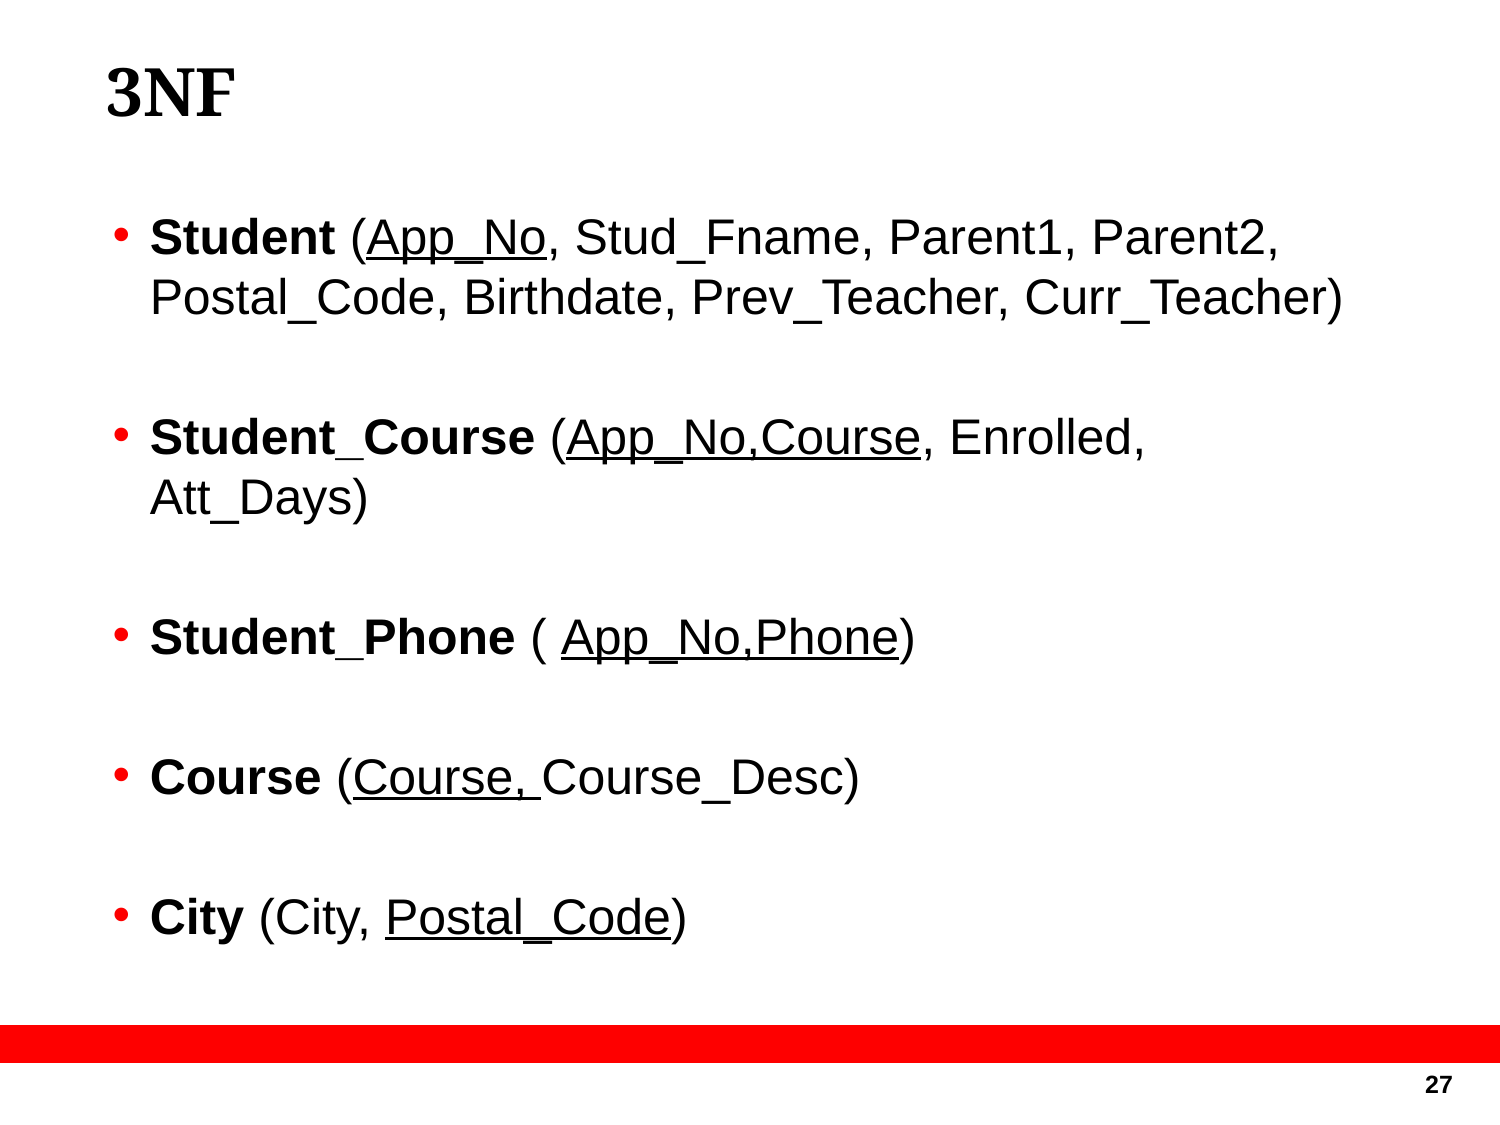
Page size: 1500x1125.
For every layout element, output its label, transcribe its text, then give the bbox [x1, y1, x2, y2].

picture [0, 1025, 1500, 1063]
title 3NF [106, 50, 1350, 205]
list Student (App_No, Stud_Fname, Parent1, Parent2, Postal_Code, Birthdate, Prev_Teacher, Curr_Teacher) Student_Course (App_No,Course, Enrolled, Att_Days) Student_Phone ( App_No,Phone) Course (Course, Course_Desc) City (City, Postal_Code) [112, 204, 1349, 975]
